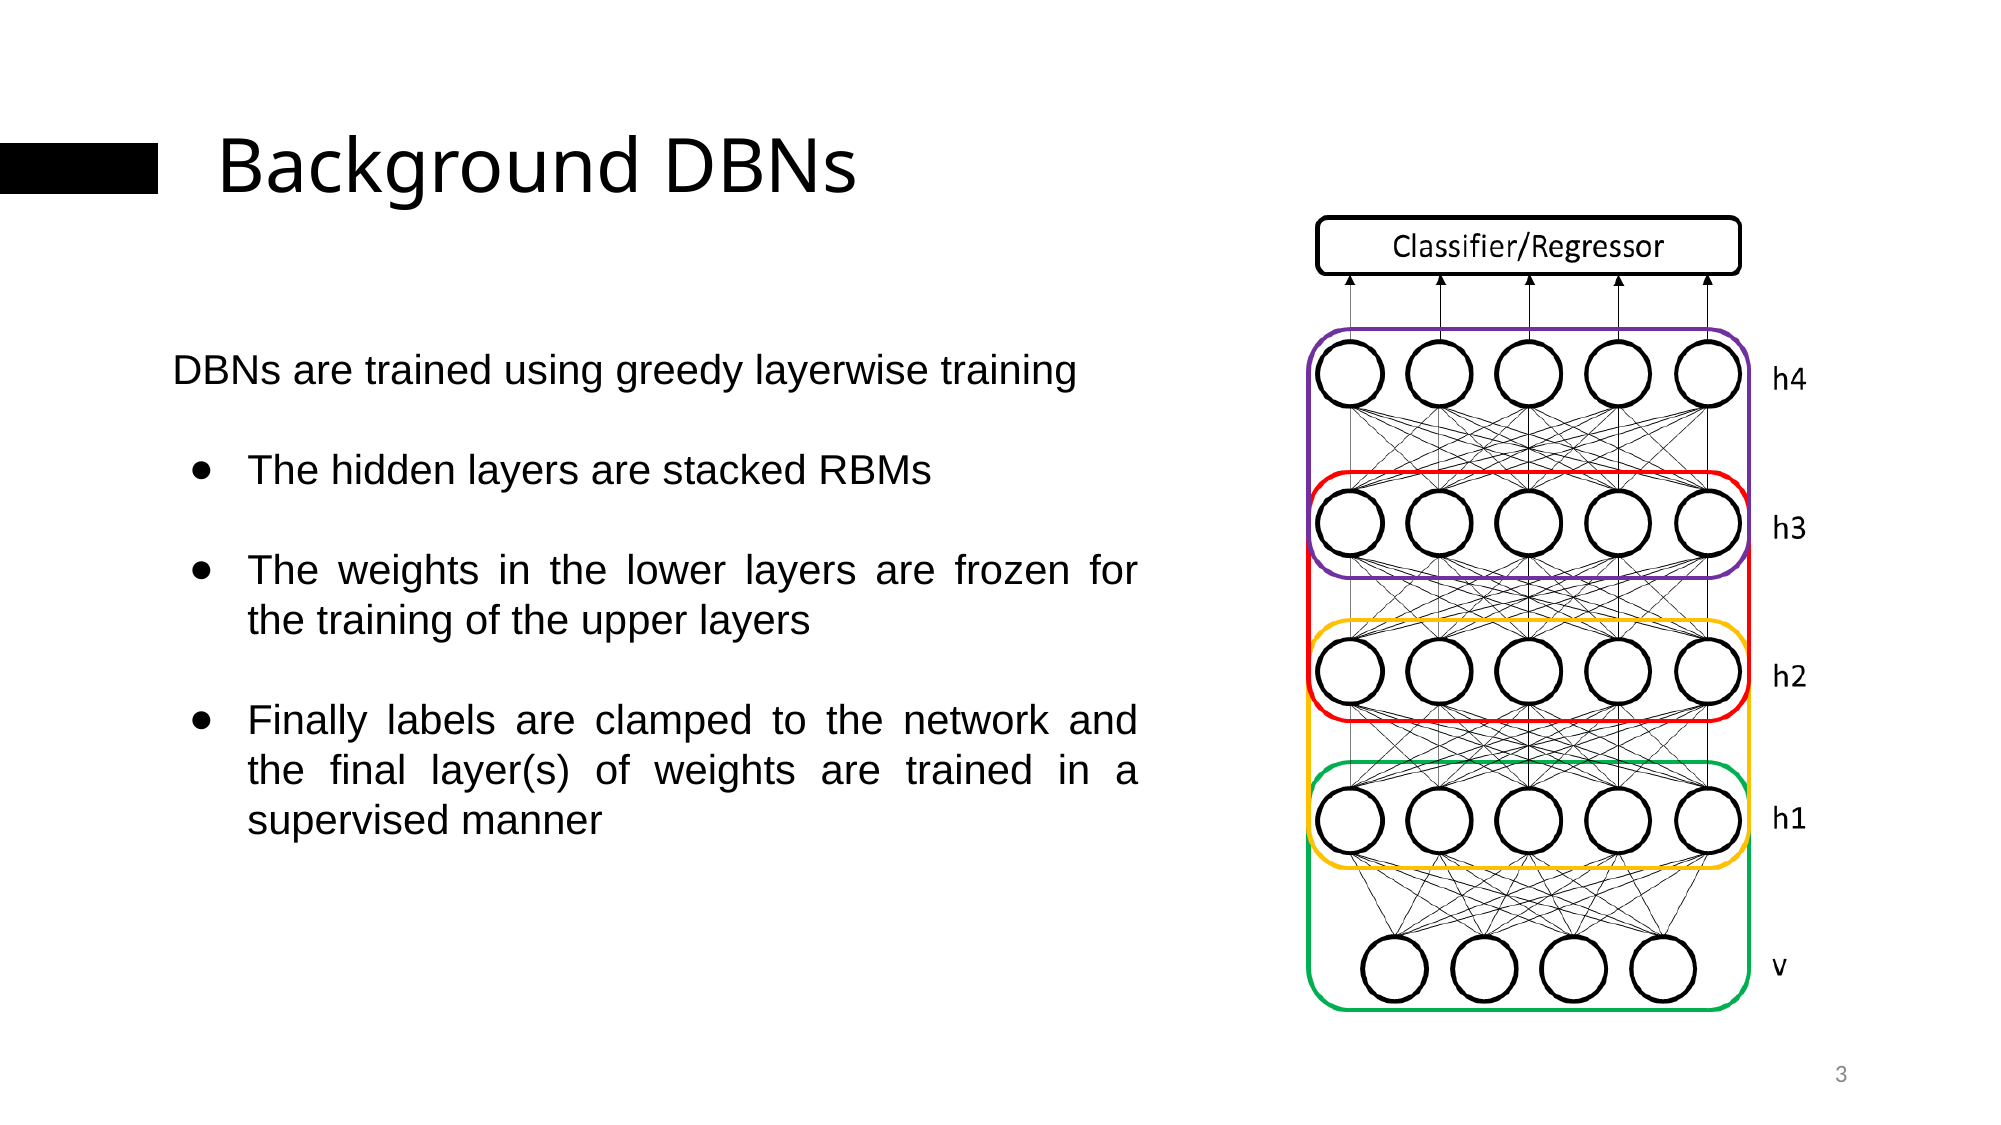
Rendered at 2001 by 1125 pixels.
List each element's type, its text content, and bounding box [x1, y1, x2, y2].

text_box DBNs are trained using greedy layerwise training The hidden layers are stacked RBMs The weights in the lower layers are frozen for the training of the upper layers Finally labels are clamped to the network and the final layer(s) of weights are trained in a supervised manner [157, 327, 1154, 958]
picture [1305, 213, 1863, 1012]
slide_number ‹#› [1412, 1042, 1863, 1103]
title Background DBNs [201, 59, 1927, 278]
text_box [0, 144, 158, 193]
